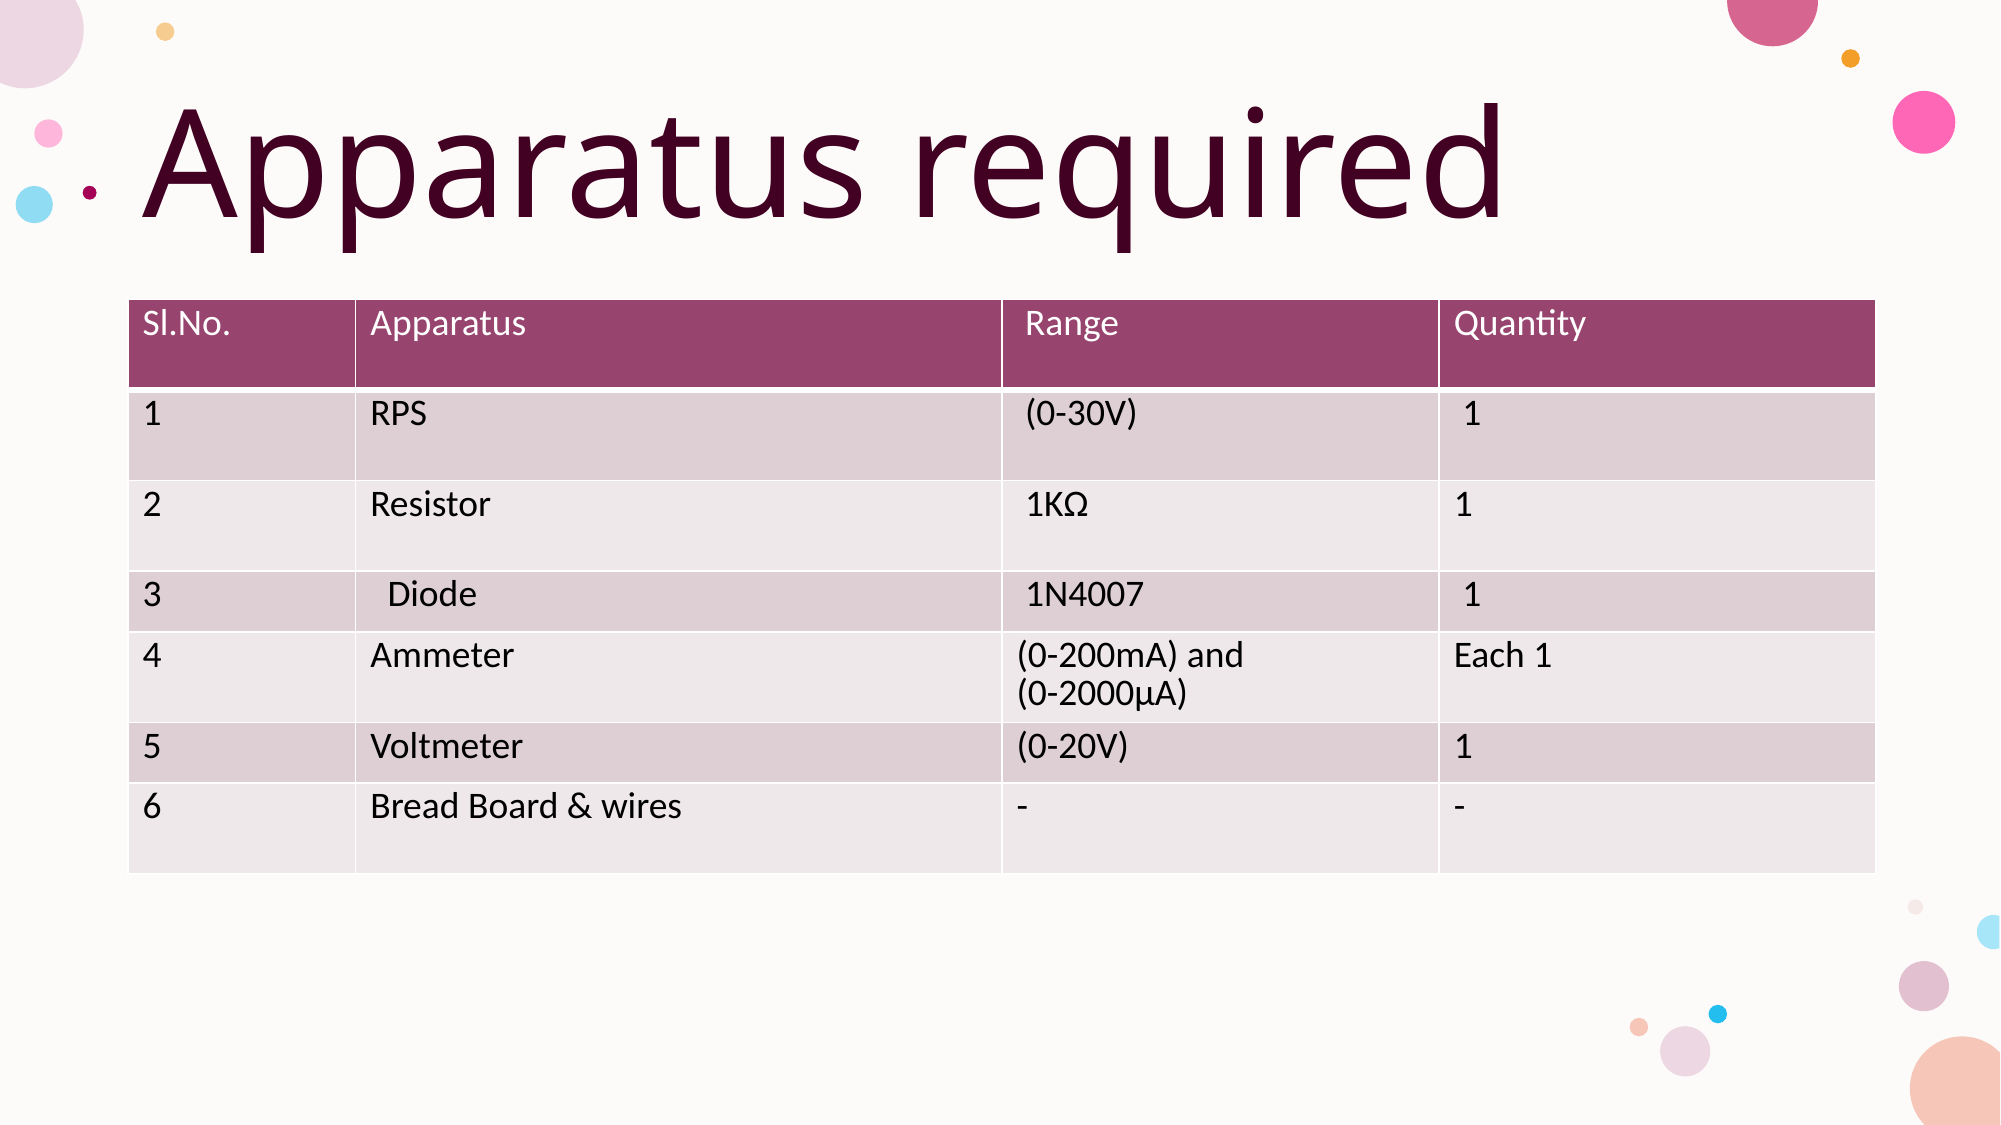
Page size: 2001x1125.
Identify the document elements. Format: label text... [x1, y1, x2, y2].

table_cell 1 [1440, 393, 1875, 480]
table_header Range [1003, 300, 1438, 387]
table_cell 1 [1440, 572, 1875, 631]
table_cell 1KΩ [1003, 481, 1438, 570]
table_cell 6 [129, 784, 355, 873]
table_cell Ammeter [356, 633, 1001, 722]
table_cell Voltmeter [356, 723, 1001, 782]
title Apparatus required [127, 59, 1877, 278]
table_cell 5 [129, 723, 355, 782]
table_cell Bread Board & wires [356, 784, 1001, 873]
table_cell 1N4007 [1003, 572, 1438, 631]
table_cell 3 [129, 572, 355, 631]
table_header Sl.No. [129, 300, 355, 387]
table_cell (0-200mA) and (0-2000µA) [1003, 633, 1438, 722]
table_cell 1 [129, 393, 355, 480]
table_cell RPS [356, 393, 1001, 480]
table_cell 1 [1440, 481, 1875, 570]
table_header Apparatus [356, 300, 1001, 387]
table_cell Each 1 [1440, 633, 1875, 722]
table_cell (0-20V) [1003, 723, 1438, 782]
table_cell 2 [129, 481, 355, 570]
table_cell Resistor [356, 481, 1001, 570]
table_header Quantity [1440, 300, 1875, 387]
table_cell - [1003, 784, 1438, 873]
table_cell (0-30V) [1003, 393, 1438, 480]
table_cell Diode [356, 572, 1001, 631]
table_cell 1 [1440, 723, 1875, 782]
table_cell - [1440, 784, 1875, 873]
table_cell 4 [129, 633, 355, 722]
